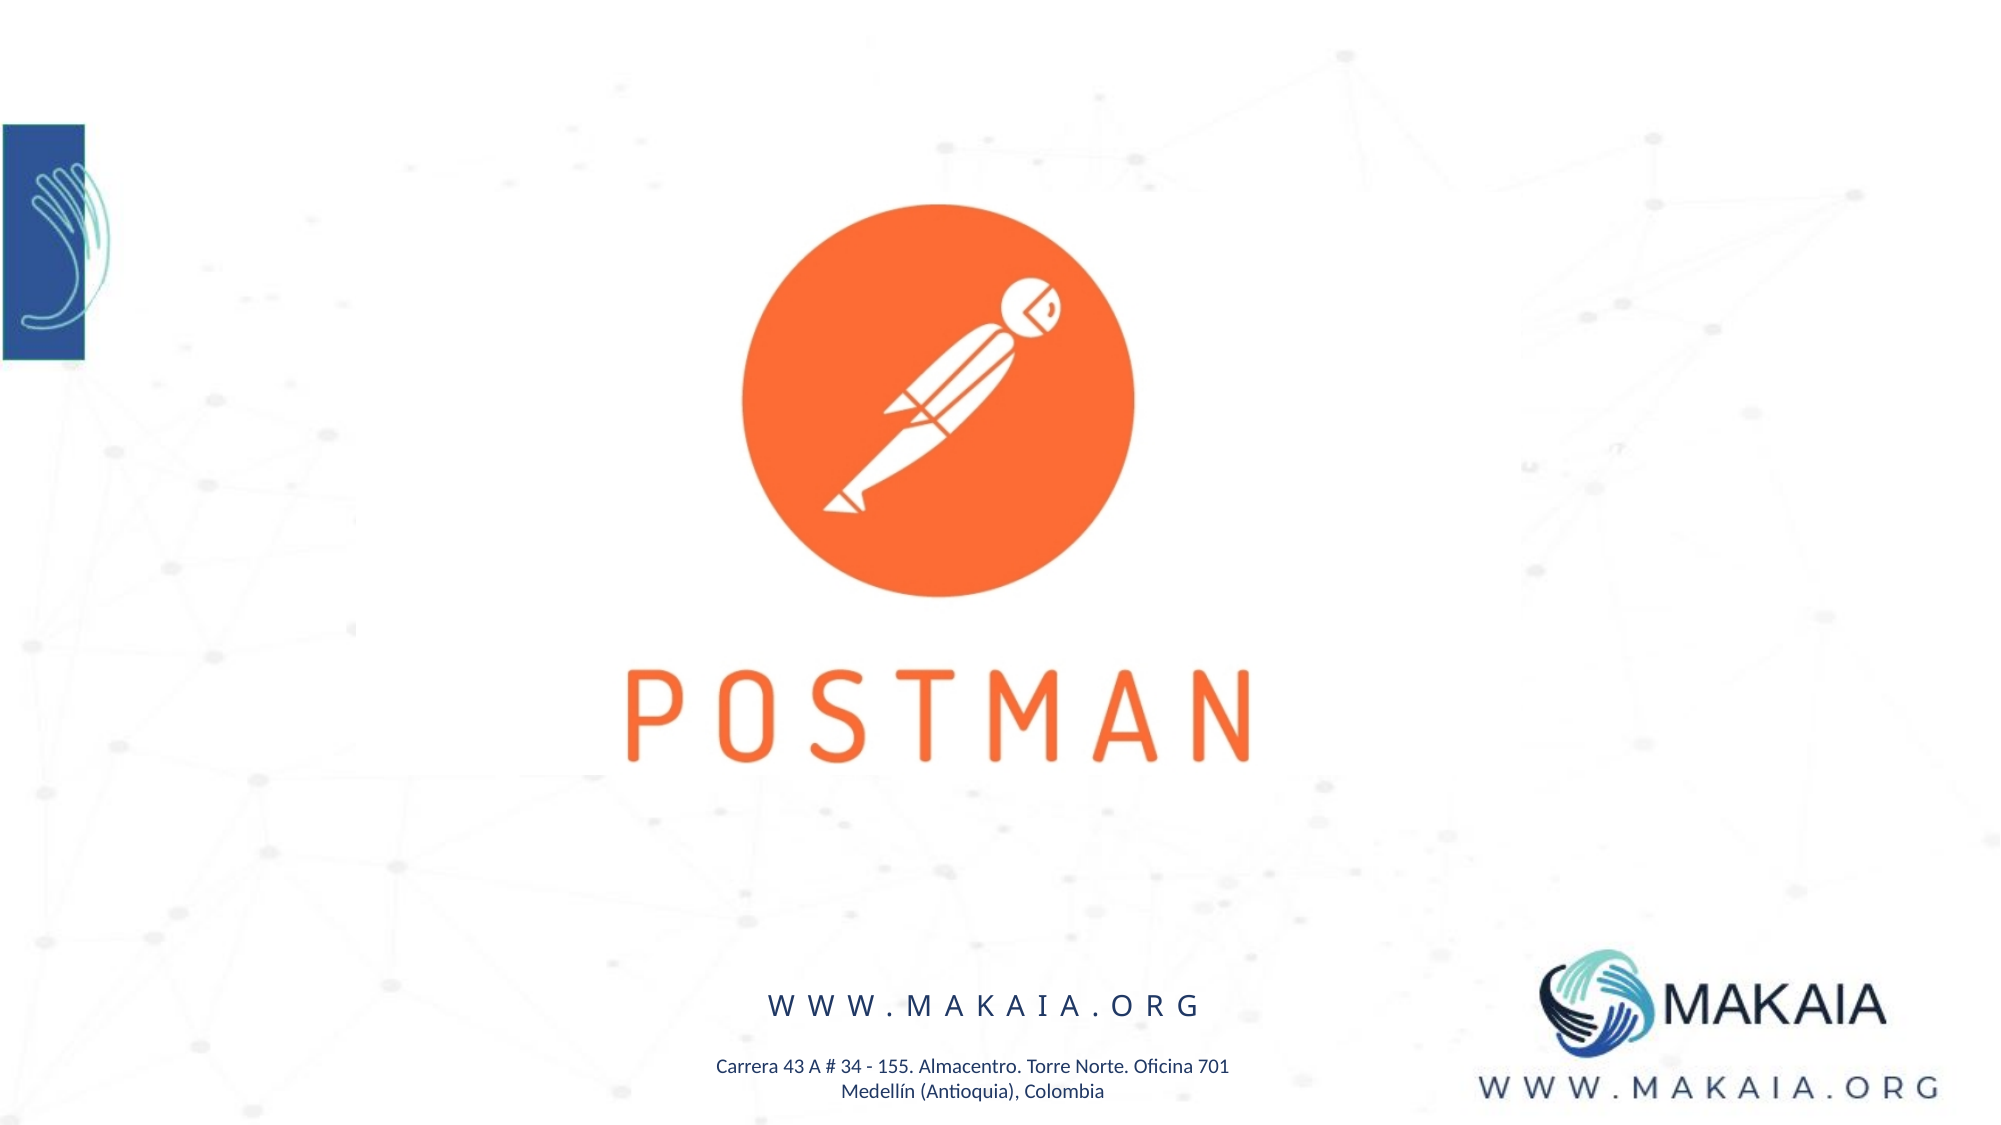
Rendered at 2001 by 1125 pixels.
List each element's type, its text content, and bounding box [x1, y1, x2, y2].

picture [0, 0, 2001, 1125]
text_box Carrera 43 A # 34 - 155. Almacentro. Torre Norte. Oficina 701 Medellín (Antioquia), Colombia [425, 1045, 1521, 1110]
text_box WWW.MAKAIA.ORG [489, 979, 1477, 1030]
